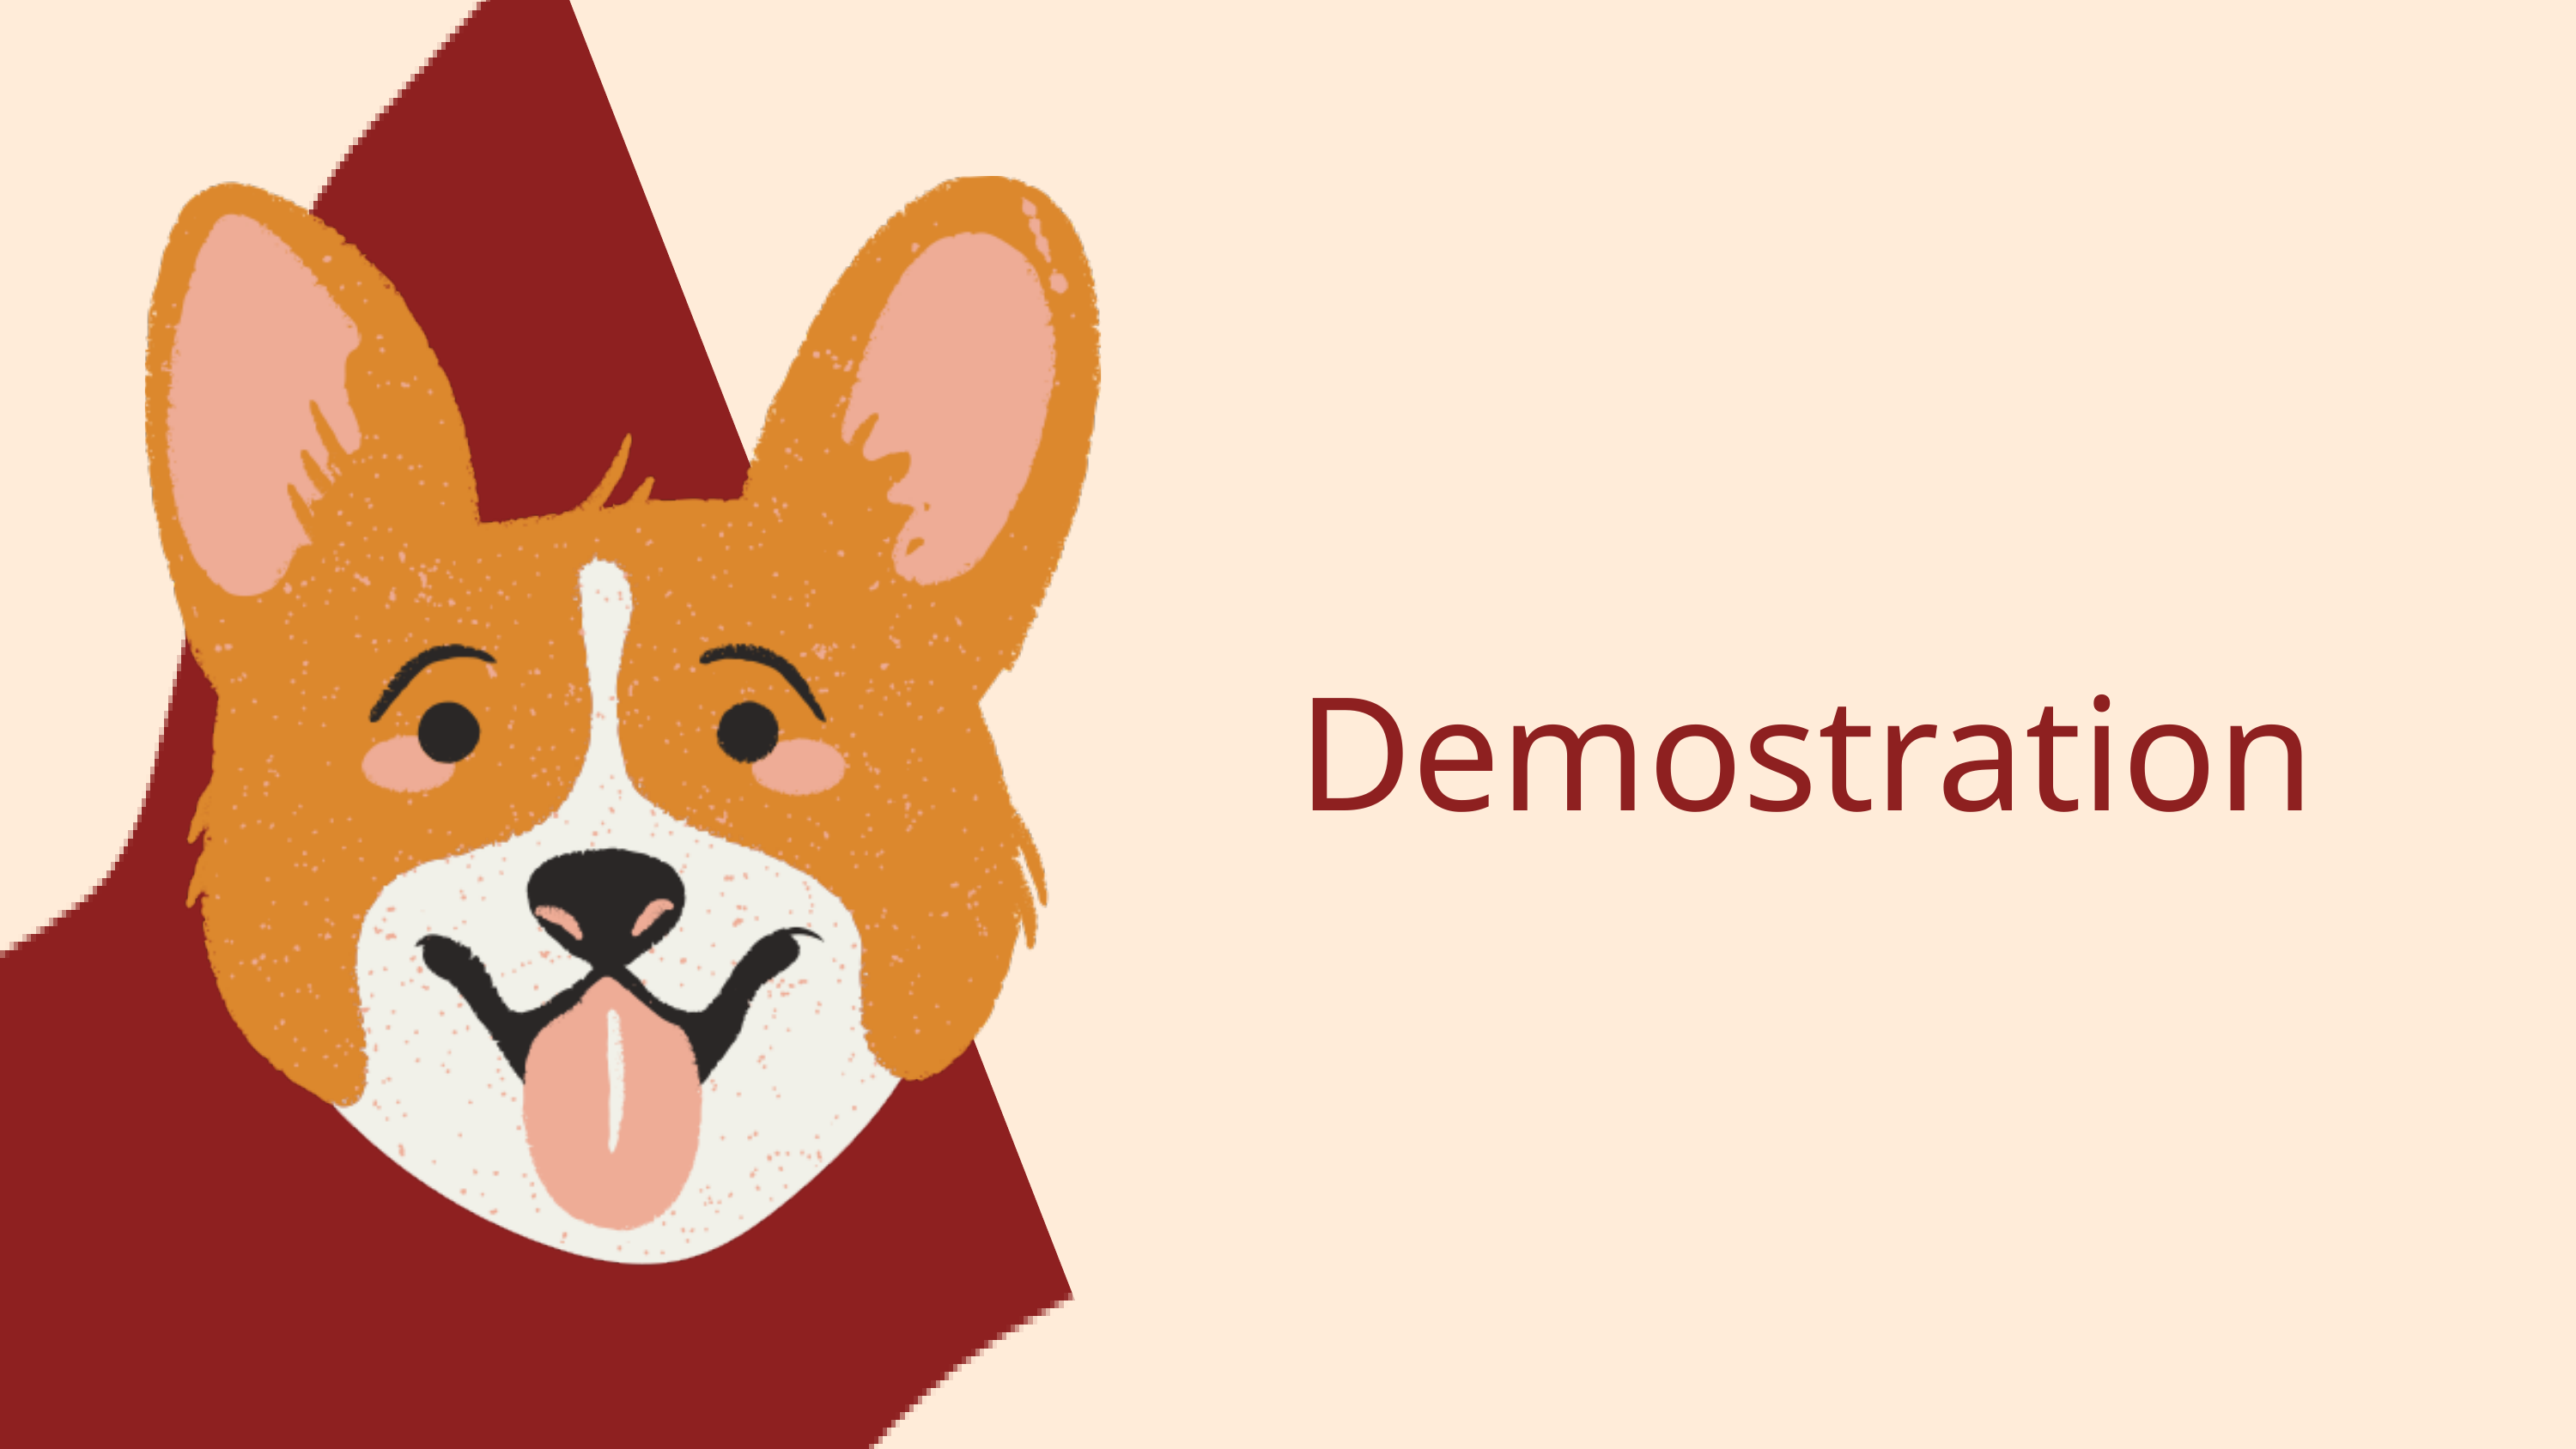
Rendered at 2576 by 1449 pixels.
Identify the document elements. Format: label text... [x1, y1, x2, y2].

text_box [0, 0, 1133, 1449]
text_box Demostration [1101, 682, 2512, 843]
text_box [144, 176, 1102, 1272]
